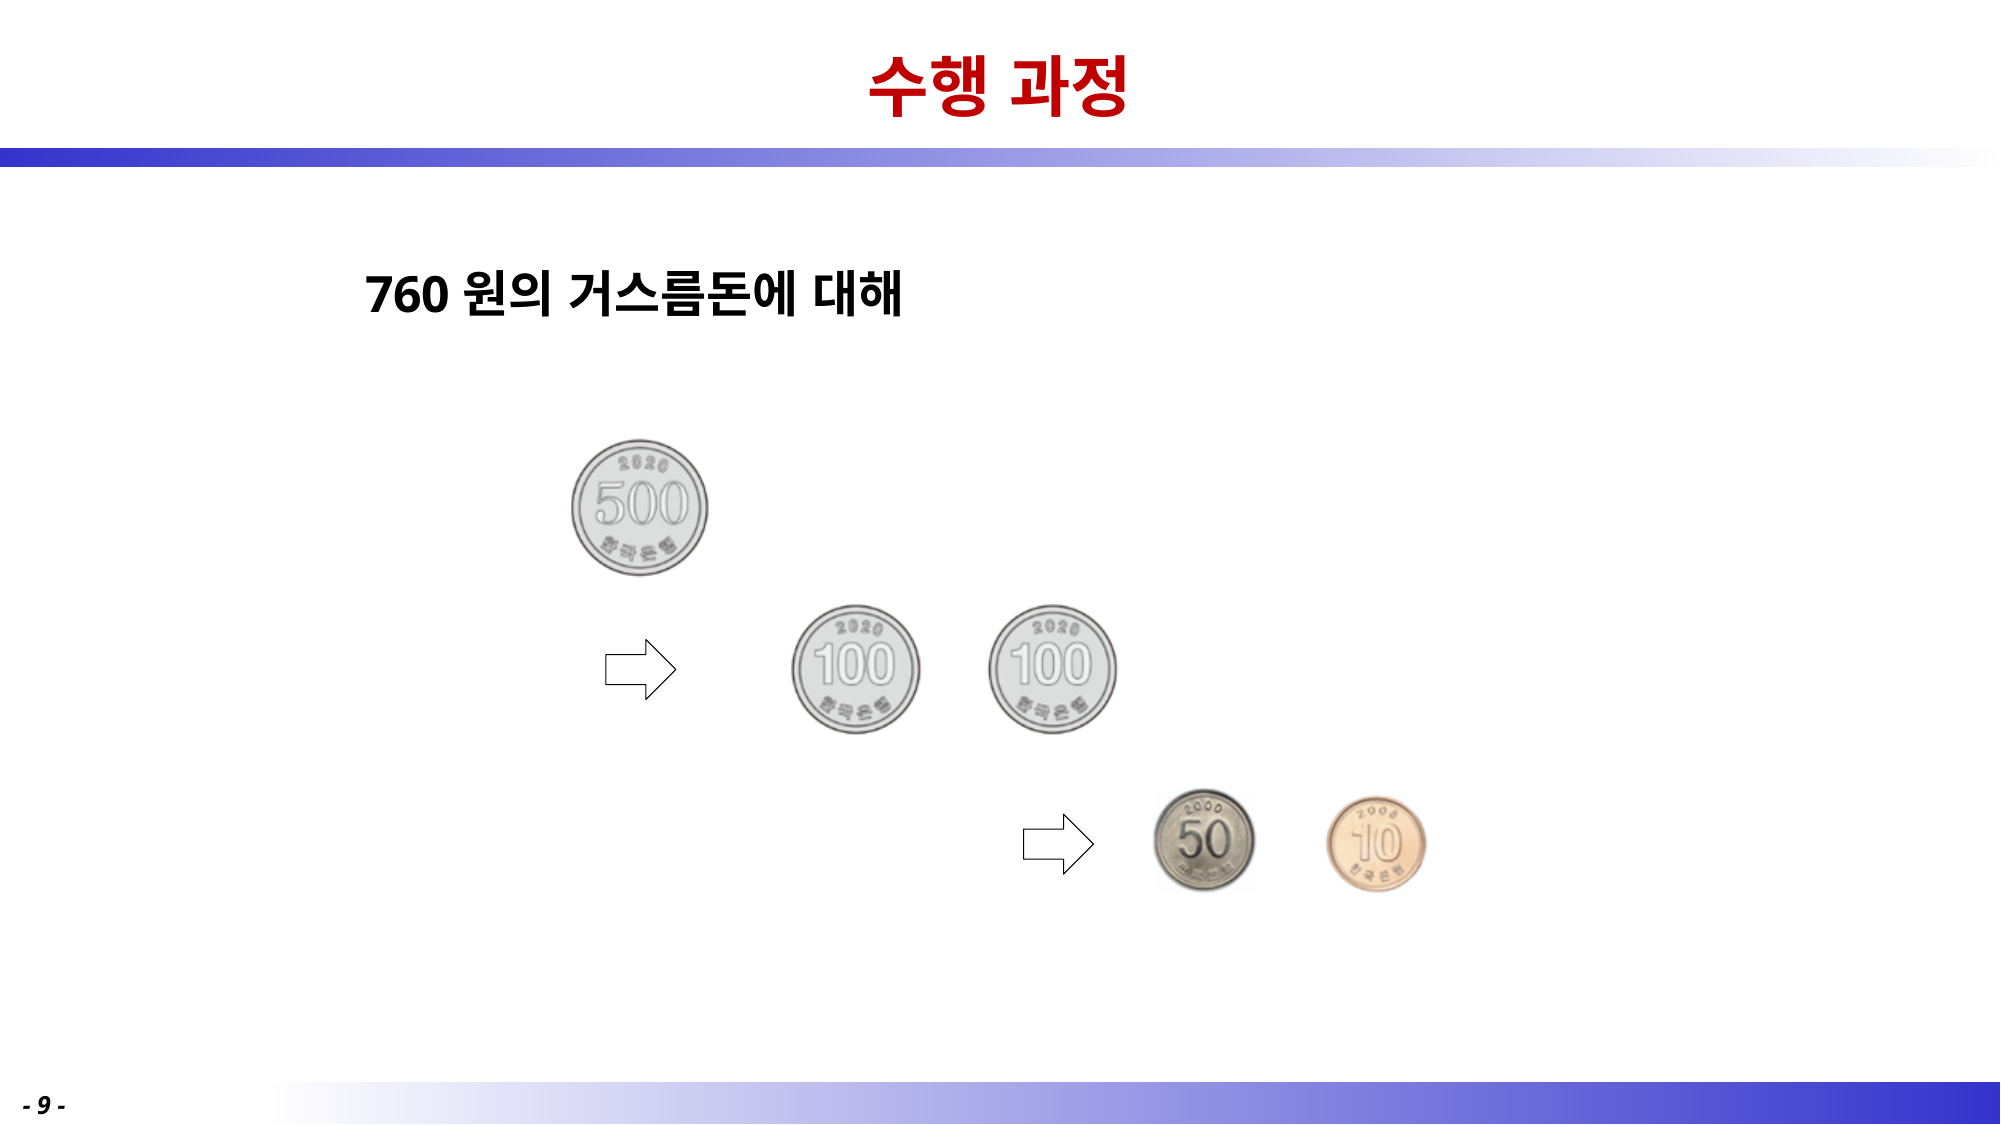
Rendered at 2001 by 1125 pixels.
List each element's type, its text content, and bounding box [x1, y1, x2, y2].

picture [779, 589, 1137, 750]
slide_number - 9 - [7, 1082, 150, 1118]
picture [1150, 776, 1434, 903]
picture [552, 429, 729, 590]
text_box [1021, 812, 1096, 877]
text_box 760원의 거스름돈에 대해 [350, 243, 1566, 331]
title 수행 과정 [150, 7, 1850, 163]
text_box [603, 637, 678, 702]
